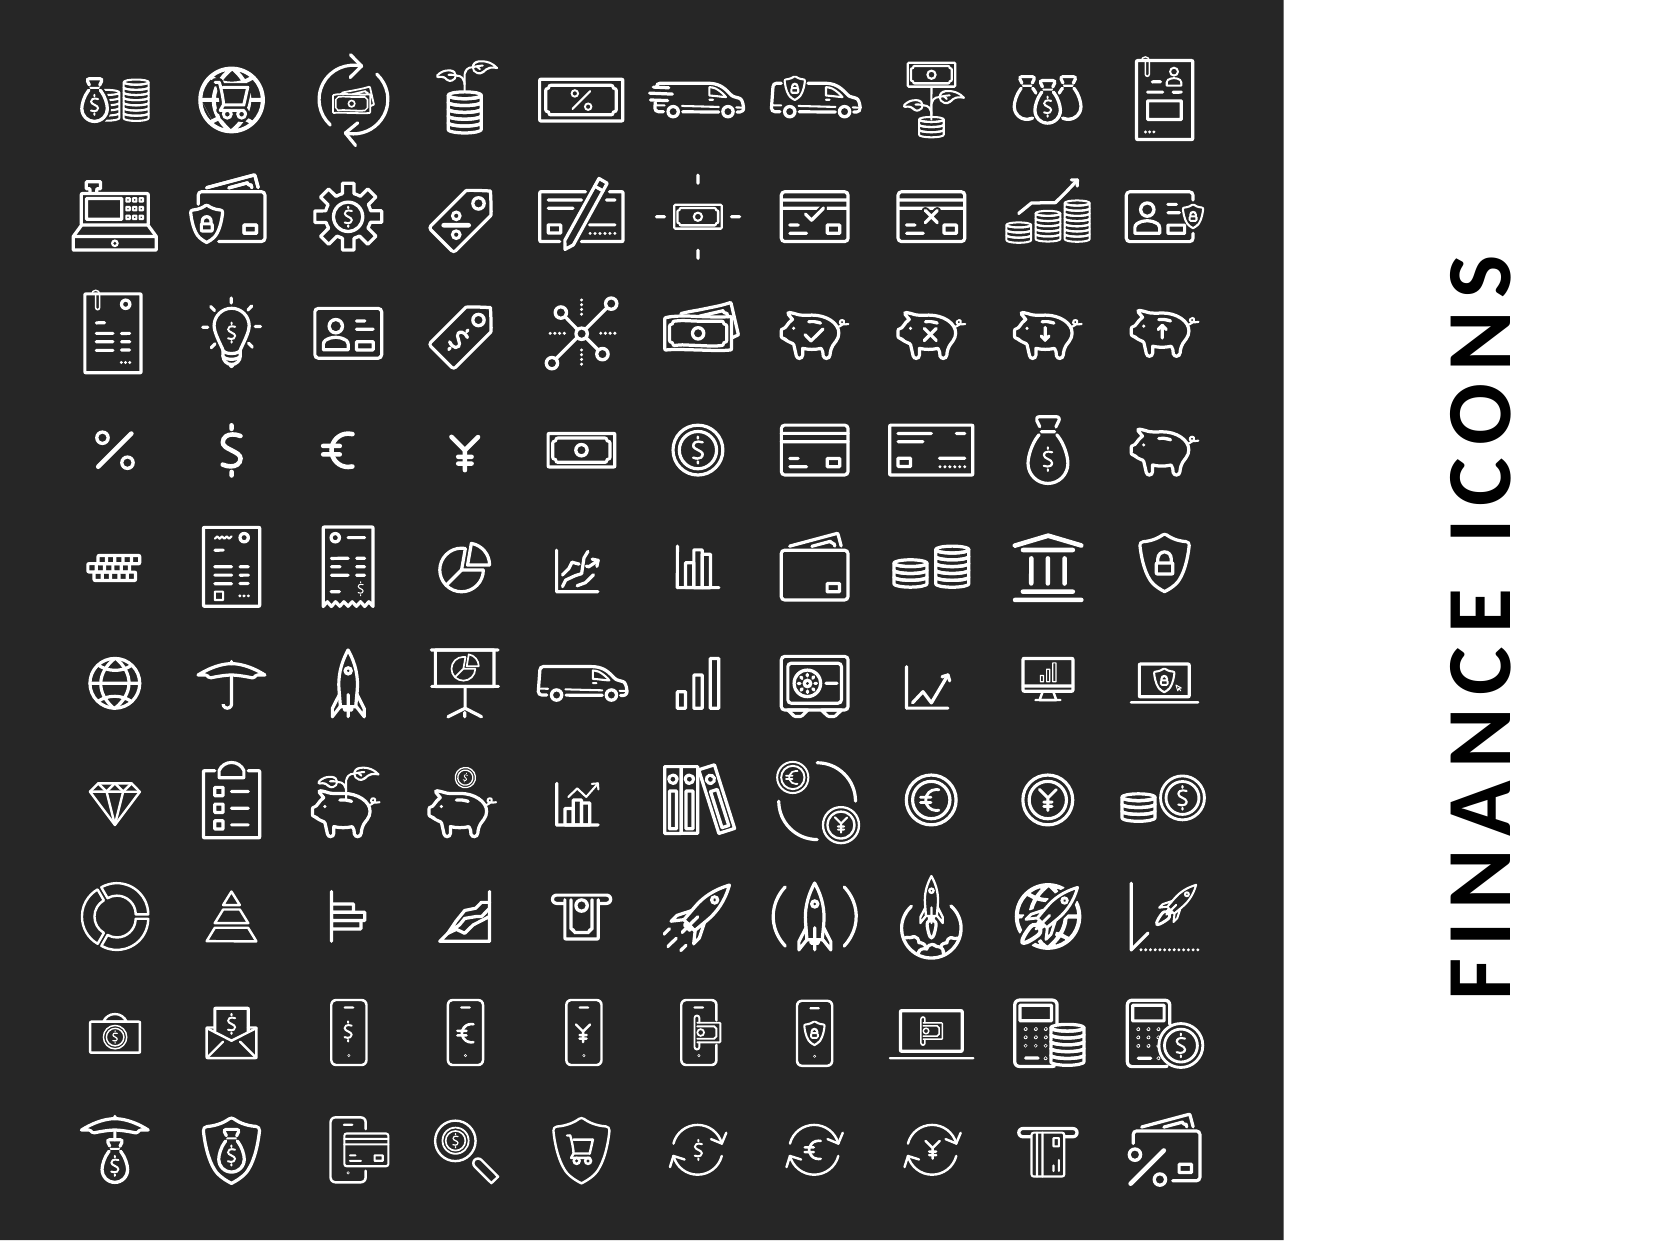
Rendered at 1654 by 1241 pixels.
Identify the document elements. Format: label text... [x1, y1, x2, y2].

text_box [1177, 948, 1195, 952]
text_box [604, 688, 619, 702]
text_box [684, 789, 695, 831]
text_box [1063, 209, 1091, 217]
text_box [563, 315, 579, 332]
text_box [779, 442, 850, 477]
text_box [238, 581, 250, 586]
text_box [213, 80, 250, 120]
text_box [1038, 690, 1058, 702]
text_box [213, 908, 250, 925]
text_box [687, 925, 694, 932]
text_box [1125, 998, 1172, 1069]
text_box [803, 881, 826, 927]
text_box [125, 697, 134, 704]
text_box [788, 1123, 840, 1145]
text_box [120, 455, 135, 471]
text_box [343, 209, 353, 225]
text_box [110, 1158, 120, 1174]
text_box [343, 1024, 353, 1039]
text_box [117, 702, 132, 710]
text_box [553, 305, 569, 320]
text_box [227, 181, 254, 190]
text_box [1177, 789, 1188, 807]
text_box [1039, 78, 1057, 89]
text_box [905, 706, 950, 710]
text_box [113, 657, 131, 710]
text_box [779, 310, 841, 361]
text_box [367, 797, 381, 807]
text_box [349, 68, 362, 79]
text_box [892, 558, 929, 563]
text_box [569, 1134, 575, 1155]
text_box [1150, 80, 1163, 84]
text_box [549, 688, 564, 702]
text_box [229, 806, 250, 810]
text_box [924, 1140, 941, 1160]
text_box [683, 773, 696, 785]
text_box [934, 548, 971, 562]
text_box [1063, 227, 1091, 234]
text_box [104, 88, 121, 122]
text_box [131, 684, 142, 702]
text_box [80, 89, 109, 124]
text_box [353, 771, 366, 775]
text_box [343, 72, 390, 136]
text_box [810, 1027, 819, 1035]
text_box [797, 110, 837, 114]
text_box [802, 678, 813, 689]
text_box [1030, 1131, 1036, 1178]
text_box [904, 665, 909, 709]
text_box [825, 223, 842, 235]
text_box [206, 1040, 224, 1059]
text_box [584, 306, 609, 331]
text_box [122, 81, 150, 91]
text_box [1127, 1147, 1143, 1163]
text_box [571, 798, 584, 827]
text_box [788, 1154, 840, 1176]
text_box [1035, 1131, 1039, 1178]
text_box [1163, 948, 1176, 952]
text_box [209, 305, 216, 312]
text_box [570, 89, 580, 98]
text_box [595, 346, 610, 362]
text_box [321, 525, 375, 609]
text_box [354, 692, 366, 719]
text_box [546, 223, 563, 235]
text_box [199, 222, 214, 233]
text_box [213, 573, 234, 577]
text_box [89, 782, 98, 790]
text_box [221, 348, 242, 356]
text_box [465, 653, 480, 668]
text_box [1023, 1056, 1040, 1060]
text_box [892, 561, 929, 576]
text_box [779, 190, 850, 244]
text_box [79, 191, 150, 227]
text_box [345, 772, 353, 789]
text_box [448, 330, 469, 350]
text_box [563, 806, 572, 827]
text_box [563, 898, 600, 941]
text_box [71, 224, 83, 239]
text_box [1160, 323, 1164, 340]
text_box [779, 423, 850, 433]
text_box [834, 816, 848, 834]
text_box [1131, 1129, 1202, 1183]
text_box [700, 552, 713, 590]
text_box [433, 1119, 477, 1163]
text_box [708, 86, 727, 99]
text_box [354, 340, 375, 352]
text_box [676, 206, 720, 227]
text_box [205, 1029, 256, 1060]
text_box [97, 702, 112, 710]
text_box [205, 926, 258, 943]
text_box [446, 998, 485, 1067]
text_box [655, 81, 746, 114]
text_box [92, 570, 138, 583]
text_box [125, 214, 131, 221]
text_box [214, 535, 233, 540]
text_box [679, 765, 700, 835]
text_box [771, 885, 787, 948]
text_box [934, 575, 971, 589]
text_box [696, 173, 700, 185]
text_box [450, 656, 477, 682]
text_box [1129, 427, 1191, 477]
text_box [213, 548, 225, 552]
text_box [911, 678, 947, 705]
text_box [329, 531, 342, 544]
text_box [217, 1139, 246, 1174]
text_box [675, 586, 685, 590]
text_box [555, 590, 600, 594]
text_box [97, 656, 117, 664]
text_box [212, 306, 251, 351]
text_box [704, 773, 716, 786]
text_box [1034, 227, 1062, 233]
text_box [110, 239, 119, 248]
text_box [317, 775, 339, 789]
text_box [450, 210, 462, 222]
text_box [138, 197, 145, 203]
text_box [338, 694, 343, 706]
text_box [213, 565, 234, 569]
text_box [226, 1148, 237, 1163]
text_box [923, 327, 938, 343]
text_box [463, 66, 471, 80]
text_box [679, 944, 688, 952]
text_box [454, 798, 470, 803]
text_box [1063, 233, 1091, 243]
text_box [900, 905, 961, 960]
text_box [313, 181, 384, 252]
text_box [125, 205, 131, 212]
text_box [132, 783, 140, 790]
text_box [692, 211, 704, 222]
text_box [1052, 1137, 1060, 1148]
text_box [1175, 684, 1182, 692]
text_box [345, 121, 359, 131]
text_box [692, 440, 704, 460]
text_box [934, 544, 971, 550]
text_box [692, 548, 704, 590]
text_box [205, 1026, 233, 1042]
text_box [1005, 236, 1033, 244]
text_box [1013, 998, 1059, 1069]
text_box [355, 556, 367, 560]
text_box [213, 590, 225, 602]
text_box [681, 110, 721, 114]
text_box [354, 319, 367, 323]
text_box [574, 898, 589, 913]
text_box [683, 561, 693, 590]
text_box [446, 121, 483, 135]
text_box [1128, 1148, 1167, 1187]
text_box [709, 787, 731, 830]
text_box [1171, 90, 1183, 94]
text_box [825, 581, 842, 594]
text_box [925, 804, 941, 812]
text_box [584, 336, 600, 352]
text_box [487, 889, 492, 902]
text_box [88, 684, 98, 702]
text_box [466, 541, 492, 567]
text_box [229, 789, 250, 794]
text_box [444, 568, 463, 587]
text_box [330, 431, 355, 443]
text_box [329, 1116, 367, 1184]
text_box [1063, 222, 1091, 229]
text_box [448, 90, 464, 96]
text_box [572, 1156, 591, 1160]
text_box [729, 215, 742, 219]
text_box [1012, 533, 1084, 548]
text_box [1018, 75, 1036, 85]
text_box [928, 887, 935, 895]
text_box [346, 536, 367, 540]
text_box [1120, 806, 1157, 816]
text_box [330, 693, 342, 719]
text_box [898, 1009, 964, 1053]
text_box [555, 548, 559, 590]
text_box [1133, 219, 1162, 235]
text_box [838, 1131, 844, 1143]
text_box [918, 118, 945, 129]
text_box [922, 1022, 944, 1040]
text_box [122, 107, 150, 112]
text_box [797, 926, 809, 952]
text_box [1020, 547, 1076, 553]
text_box [575, 573, 595, 588]
text_box [579, 190, 625, 244]
text_box [564, 688, 604, 692]
text_box [1164, 780, 1201, 816]
text_box [896, 310, 958, 361]
text_box [672, 1154, 723, 1176]
text_box [427, 789, 489, 839]
text_box [681, 915, 699, 934]
text_box [122, 96, 150, 102]
text_box [696, 248, 700, 261]
text_box [131, 205, 138, 212]
text_box [924, 209, 939, 225]
text_box [551, 436, 612, 464]
text_box [1153, 667, 1176, 694]
text_box [819, 708, 844, 719]
text_box [1014, 883, 1065, 934]
text_box [1069, 178, 1080, 182]
text_box [1159, 679, 1169, 686]
text_box [88, 1020, 142, 1054]
text_box [229, 469, 234, 478]
text_box [446, 93, 483, 108]
text_box [1120, 813, 1157, 823]
text_box [343, 666, 353, 676]
text_box [213, 819, 225, 831]
text_box [88, 792, 113, 825]
text_box [120, 340, 132, 344]
text_box [561, 550, 590, 589]
text_box [709, 895, 720, 905]
text_box [201, 769, 262, 840]
text_box [694, 922, 702, 931]
text_box [131, 197, 138, 203]
text_box [837, 104, 852, 119]
text_box [944, 1137, 955, 1145]
text_box [896, 190, 967, 244]
text_box [779, 654, 850, 712]
text_box [329, 556, 350, 561]
text_box [441, 222, 472, 228]
text_box [788, 231, 809, 235]
text_box [896, 440, 925, 444]
text_box [201, 525, 262, 608]
text_box [813, 926, 817, 952]
text_box [565, 998, 603, 1067]
text_box [465, 90, 483, 95]
text_box [904, 773, 958, 827]
text_box [217, 760, 246, 780]
text_box [769, 81, 783, 114]
text_box [785, 770, 799, 785]
text_box [118, 657, 133, 665]
text_box [205, 173, 260, 190]
text_box [583, 1157, 593, 1166]
text_box [779, 548, 850, 602]
text_box [320, 452, 343, 457]
text_box [233, 358, 242, 366]
text_box [575, 1023, 591, 1044]
text_box [85, 77, 104, 87]
text_box [1152, 1172, 1168, 1187]
text_box [1043, 99, 1053, 114]
text_box [903, 1157, 908, 1169]
text_box [552, 1116, 611, 1185]
text_box [228, 362, 235, 369]
text_box [343, 1145, 390, 1168]
text_box [584, 561, 595, 569]
text_box [721, 104, 735, 119]
text_box [452, 1135, 459, 1146]
text_box [221, 358, 230, 366]
text_box [923, 320, 939, 325]
text_box [213, 582, 234, 586]
text_box [701, 309, 729, 315]
text_box [940, 673, 950, 679]
text_box [696, 1028, 706, 1037]
text_box [780, 764, 806, 791]
text_box [952, 319, 967, 329]
text_box [1140, 1112, 1195, 1129]
text_box [119, 348, 132, 352]
text_box [956, 1131, 962, 1143]
text_box [1144, 948, 1157, 952]
text_box [1034, 212, 1062, 223]
text_box [347, 99, 356, 108]
text_box [797, 104, 837, 109]
text_box [1012, 597, 1084, 603]
text_box [788, 465, 809, 469]
text_box [1033, 90, 1063, 125]
text_box [795, 999, 834, 1068]
text_box [438, 546, 485, 594]
text_box [88, 681, 99, 685]
text_box [449, 434, 464, 451]
text_box [1129, 881, 1150, 952]
text_box [238, 531, 250, 544]
text_box [666, 937, 678, 949]
text_box [824, 86, 844, 99]
text_box [79, 1117, 150, 1135]
text_box [131, 214, 138, 221]
text_box [1017, 182, 1075, 215]
text_box [1017, 1126, 1079, 1139]
text_box [222, 890, 241, 907]
text_box [329, 573, 350, 577]
text_box [919, 795, 933, 799]
text_box [90, 97, 100, 113]
text_box [924, 104, 930, 112]
text_box [892, 572, 929, 582]
text_box [238, 565, 250, 569]
text_box [239, 1040, 258, 1060]
text_box [779, 431, 850, 435]
text_box [783, 75, 806, 101]
text_box [591, 669, 611, 682]
text_box [104, 554, 109, 565]
text_box [373, 1154, 384, 1162]
text_box [806, 81, 862, 114]
text_box [1039, 674, 1045, 683]
text_box [213, 1006, 250, 1033]
text_box [906, 1154, 958, 1176]
text_box [954, 431, 967, 436]
text_box [96, 697, 104, 703]
text_box [1049, 1053, 1086, 1067]
text_box [454, 766, 477, 789]
text_box [1129, 308, 1191, 358]
text_box [1159, 774, 1206, 822]
text_box [1028, 556, 1034, 586]
text_box [939, 936, 961, 949]
text_box [446, 104, 483, 115]
text_box [916, 942, 946, 956]
text_box [1120, 792, 1157, 797]
text_box [1131, 1003, 1166, 1023]
text_box [546, 206, 575, 210]
text_box [788, 223, 800, 227]
text_box [667, 773, 679, 785]
text_box [138, 214, 145, 221]
text_box [1169, 66, 1180, 77]
text_box [471, 312, 486, 328]
text_box [1034, 232, 1062, 243]
text_box [97, 782, 133, 790]
text_box [213, 785, 225, 798]
text_box [579, 353, 584, 366]
text_box [317, 63, 364, 127]
text_box [444, 1130, 467, 1152]
text_box [1035, 415, 1061, 429]
text_box [555, 781, 559, 823]
text_box [83, 292, 143, 375]
text_box [338, 780, 348, 791]
text_box [1156, 550, 1173, 565]
text_box [574, 442, 589, 458]
text_box [690, 325, 706, 341]
text_box [1007, 221, 1031, 225]
text_box [227, 1016, 237, 1032]
text_box [555, 336, 579, 360]
text_box [346, 693, 350, 719]
text_box [94, 563, 98, 573]
text_box [903, 935, 928, 949]
text_box [1157, 317, 1173, 323]
text_box [918, 115, 944, 119]
text_box [446, 706, 483, 719]
text_box [788, 531, 843, 548]
text_box [903, 99, 924, 112]
text_box [94, 331, 115, 335]
text_box [1120, 795, 1157, 810]
text_box [1049, 1022, 1086, 1028]
text_box [1043, 1131, 1066, 1178]
text_box [246, 304, 253, 312]
text_box [683, 913, 692, 921]
text_box [428, 188, 493, 254]
text_box [1060, 896, 1069, 905]
text_box [1166, 223, 1187, 235]
text_box [942, 223, 959, 235]
text_box [84, 196, 124, 221]
text_box [337, 648, 360, 693]
text_box [788, 456, 800, 461]
text_box [446, 114, 483, 122]
text_box [671, 423, 725, 477]
text_box [247, 342, 254, 349]
text_box [1183, 891, 1190, 898]
text_box [690, 883, 731, 923]
text_box [455, 454, 474, 460]
text_box [672, 1123, 723, 1145]
text_box [357, 583, 364, 594]
text_box [680, 998, 718, 1067]
text_box [1157, 1022, 1205, 1069]
text_box [232, 1026, 258, 1042]
text_box [221, 677, 234, 710]
text_box [792, 1155, 803, 1161]
text_box [462, 447, 468, 454]
text_box [937, 456, 967, 460]
text_box [923, 335, 930, 343]
text_box [344, 135, 357, 147]
text_box [331, 200, 365, 234]
text_box [119, 298, 132, 311]
text_box [919, 874, 944, 925]
text_box [843, 885, 858, 948]
text_box [96, 663, 104, 670]
text_box [911, 779, 952, 821]
text_box [446, 900, 492, 935]
text_box [355, 565, 367, 569]
text_box [906, 1123, 958, 1145]
text_box [471, 60, 499, 75]
text_box [1040, 320, 1056, 325]
text_box [1021, 656, 1075, 685]
text_box [338, 798, 354, 803]
text_box [100, 881, 150, 916]
text_box [904, 223, 917, 227]
text_box [1185, 435, 1200, 446]
text_box [353, 766, 380, 781]
text_box [599, 331, 612, 335]
text_box [330, 457, 355, 470]
text_box [1049, 1026, 1086, 1040]
text_box [815, 761, 858, 803]
text_box [1035, 209, 1061, 213]
text_box [1031, 901, 1082, 950]
text_box [320, 443, 343, 449]
text_box [227, 325, 237, 340]
text_box [99, 657, 115, 710]
text_box [220, 432, 243, 469]
text_box [103, 681, 127, 685]
text_box [80, 888, 105, 946]
text_box [544, 83, 618, 117]
text_box [94, 348, 115, 352]
text_box [711, 586, 721, 590]
text_box [588, 1140, 595, 1155]
text_box [803, 1139, 822, 1161]
text_box [826, 1137, 837, 1145]
text_box [1189, 210, 1197, 218]
text_box [1138, 532, 1191, 594]
text_box [920, 1016, 926, 1046]
text_box [835, 319, 850, 329]
text_box [675, 544, 680, 587]
text_box [821, 805, 861, 845]
text_box [1049, 1046, 1086, 1054]
text_box [790, 87, 800, 94]
text_box [1046, 334, 1051, 342]
text_box [483, 797, 498, 807]
text_box [1138, 201, 1156, 218]
text_box [1134, 58, 1195, 142]
text_box [722, 1131, 728, 1144]
text_box [1021, 684, 1075, 688]
text_box [105, 1027, 125, 1047]
text_box [805, 930, 810, 939]
text_box [1062, 556, 1067, 586]
text_box [1012, 310, 1074, 361]
text_box [561, 560, 581, 577]
text_box [100, 917, 150, 952]
text_box [666, 104, 681, 119]
text_box [122, 88, 150, 97]
text_box [94, 321, 107, 325]
text_box [896, 431, 934, 436]
text_box [810, 539, 837, 548]
text_box [196, 662, 267, 680]
text_box [1157, 436, 1173, 442]
text_box [1038, 788, 1058, 813]
text_box [1063, 202, 1091, 212]
text_box [102, 1024, 128, 1050]
text_box [593, 184, 605, 193]
text_box [129, 554, 134, 565]
text_box [222, 1127, 241, 1138]
text_box [1005, 231, 1033, 239]
text_box [102, 1012, 128, 1023]
text_box [918, 126, 945, 134]
text_box [189, 203, 225, 245]
text_box [354, 327, 375, 331]
text_box [1057, 87, 1064, 95]
text_box [1155, 883, 1198, 927]
text_box [809, 899, 820, 909]
text_box [546, 198, 584, 202]
text_box [463, 684, 467, 707]
text_box [457, 74, 466, 86]
text_box [113, 554, 117, 565]
text_box [1163, 1027, 1199, 1064]
text_box [330, 902, 356, 911]
text_box [457, 769, 474, 786]
text_box [1026, 433, 1070, 486]
text_box [1063, 217, 1091, 223]
text_box [94, 296, 101, 311]
text_box [810, 1032, 819, 1039]
text_box [433, 648, 496, 689]
text_box [918, 131, 945, 139]
text_box [1146, 99, 1183, 122]
text_box [564, 693, 604, 697]
text_box [708, 656, 721, 710]
text_box [86, 562, 132, 574]
text_box [896, 456, 913, 469]
text_box [651, 85, 671, 90]
text_box [590, 557, 600, 562]
text_box [663, 927, 671, 936]
text_box [677, 429, 719, 471]
text_box [210, 342, 217, 350]
text_box [1136, 1056, 1153, 1060]
text_box [922, 1027, 930, 1035]
text_box [1020, 589, 1076, 594]
text_box [786, 708, 810, 719]
text_box [428, 305, 493, 370]
text_box [934, 568, 971, 576]
text_box [572, 1160, 581, 1166]
text_box [654, 215, 667, 219]
text_box [692, 920, 707, 946]
text_box [1064, 199, 1091, 203]
text_box [791, 82, 799, 90]
text_box [675, 690, 688, 710]
text_box [213, 802, 225, 815]
text_box [550, 893, 613, 906]
text_box [138, 205, 145, 212]
text_box [100, 1150, 130, 1185]
text_box [696, 1021, 722, 1044]
text_box [1144, 63, 1151, 78]
text_box [571, 90, 591, 110]
text_box [1069, 319, 1083, 329]
text_box [1042, 450, 1054, 468]
text_box [123, 78, 149, 83]
text_box [888, 423, 975, 477]
text_box [1049, 1037, 1086, 1047]
text_box [1175, 1037, 1187, 1054]
text_box [1124, 190, 1195, 244]
text_box [438, 903, 492, 943]
text_box [198, 66, 265, 134]
text_box [196, 190, 267, 244]
text_box [329, 565, 342, 569]
text_box [785, 1157, 790, 1169]
text_box [546, 431, 617, 469]
text_box FINANCE ICONS [1411, 240, 1537, 1016]
text_box [906, 61, 957, 88]
text_box [146, 224, 158, 239]
text_box [825, 456, 842, 469]
text_box [680, 104, 720, 109]
text_box [934, 558, 971, 569]
text_box [1021, 773, 1075, 827]
text_box [819, 928, 825, 942]
text_box [648, 91, 674, 96]
text_box [1188, 215, 1198, 222]
text_box [1045, 556, 1051, 586]
text_box [321, 335, 350, 352]
text_box [618, 689, 628, 693]
text_box [126, 663, 134, 670]
text_box [1027, 779, 1069, 821]
text_box [1039, 430, 1057, 434]
text_box [892, 579, 929, 589]
text_box [1059, 75, 1077, 85]
text_box [821, 925, 833, 952]
text_box [455, 461, 474, 466]
text_box [117, 793, 141, 825]
text_box [95, 431, 134, 470]
text_box [84, 180, 103, 195]
text_box [462, 466, 468, 473]
text_box [777, 799, 819, 842]
text_box [1021, 687, 1075, 693]
text_box [310, 789, 372, 839]
text_box [112, 1032, 118, 1042]
text_box [1005, 223, 1033, 234]
text_box [330, 910, 367, 923]
text_box [782, 104, 797, 119]
text_box [1160, 674, 1169, 682]
text_box [579, 801, 592, 827]
text_box [603, 296, 619, 311]
text_box [221, 354, 242, 361]
text_box [538, 77, 625, 123]
text_box [553, 331, 567, 335]
text_box [673, 203, 723, 230]
text_box [330, 919, 363, 931]
text_box [441, 1126, 470, 1155]
text_box [334, 95, 369, 112]
text_box [925, 788, 941, 795]
text_box [95, 430, 110, 446]
text_box [669, 909, 694, 923]
text_box [569, 898, 594, 935]
text_box [105, 793, 125, 827]
text_box [354, 573, 367, 577]
text_box [693, 1014, 701, 1051]
text_box [131, 681, 142, 685]
text_box [803, 1020, 826, 1047]
text_box [663, 765, 682, 836]
text_box [327, 317, 345, 335]
text_box [201, 1116, 262, 1185]
text_box [122, 101, 150, 108]
text_box [910, 1155, 921, 1161]
text_box [1181, 203, 1205, 230]
text_box [949, 904, 963, 939]
text_box [122, 112, 150, 122]
text_box [709, 1137, 720, 1145]
text_box [121, 554, 125, 565]
text_box [1146, 90, 1165, 94]
text_box [909, 64, 953, 85]
text_box [463, 434, 481, 451]
text_box [106, 694, 123, 699]
text_box [1154, 561, 1175, 576]
text_box [229, 823, 250, 827]
text_box [544, 355, 560, 371]
text_box [779, 440, 850, 444]
text_box [667, 318, 729, 348]
text_box [579, 303, 584, 316]
text_box [1165, 77, 1183, 87]
text_box [807, 320, 823, 325]
text_box [926, 69, 937, 80]
text_box [583, 102, 593, 111]
text_box [107, 667, 123, 672]
text_box [88, 664, 98, 682]
text_box [71, 234, 158, 252]
text_box [538, 190, 588, 244]
text_box [536, 664, 629, 698]
text_box [1137, 662, 1191, 699]
text_box [329, 590, 342, 594]
text_box [588, 223, 617, 227]
text_box [456, 1022, 475, 1044]
text_box [648, 98, 670, 103]
text_box [905, 231, 925, 235]
text_box [692, 673, 704, 710]
text_box [450, 229, 462, 241]
text_box [667, 789, 679, 831]
text_box [931, 327, 938, 334]
text_box [119, 331, 132, 336]
text_box [1061, 87, 1083, 122]
text_box [804, 210, 825, 222]
text_box [329, 889, 334, 943]
text_box [1018, 1003, 1054, 1023]
text_box [1166, 202, 1178, 206]
text_box [663, 314, 734, 353]
text_box [96, 553, 142, 566]
text_box [132, 665, 142, 682]
text_box [792, 668, 823, 699]
text_box [343, 1132, 390, 1138]
text_box [1166, 211, 1182, 215]
text_box [313, 306, 384, 360]
text_box [94, 340, 115, 344]
text_box [1020, 886, 1079, 946]
text_box [472, 1157, 500, 1185]
text_box [1034, 220, 1062, 228]
text_box [1162, 1120, 1189, 1129]
text_box [786, 661, 844, 705]
text_box [653, 102, 665, 114]
text_box [693, 1142, 703, 1158]
text_box [696, 1025, 718, 1040]
text_box [668, 1156, 674, 1169]
text_box [824, 681, 839, 685]
text_box [679, 301, 740, 339]
text_box [238, 573, 250, 577]
text_box [674, 1154, 686, 1161]
text_box [803, 327, 825, 343]
text_box [471, 196, 486, 211]
text_box [1031, 87, 1038, 95]
text_box [106, 1138, 124, 1148]
text_box [1043, 325, 1047, 342]
text_box [332, 85, 375, 115]
text_box [330, 998, 368, 1067]
text_box [697, 763, 737, 836]
text_box [567, 785, 597, 798]
text_box [436, 69, 457, 82]
text_box [200, 215, 213, 226]
text_box [776, 760, 810, 795]
text_box [563, 176, 609, 251]
text_box [925, 918, 938, 940]
text_box [938, 90, 965, 105]
text_box [242, 223, 259, 235]
text_box [229, 423, 234, 432]
text_box [1012, 87, 1035, 122]
text_box [1186, 316, 1200, 327]
text_box [574, 326, 590, 342]
text_box [1177, 1162, 1194, 1175]
text_box [604, 198, 617, 202]
text_box [826, 810, 856, 840]
text_box [253, 324, 263, 329]
text_box [349, 53, 362, 64]
